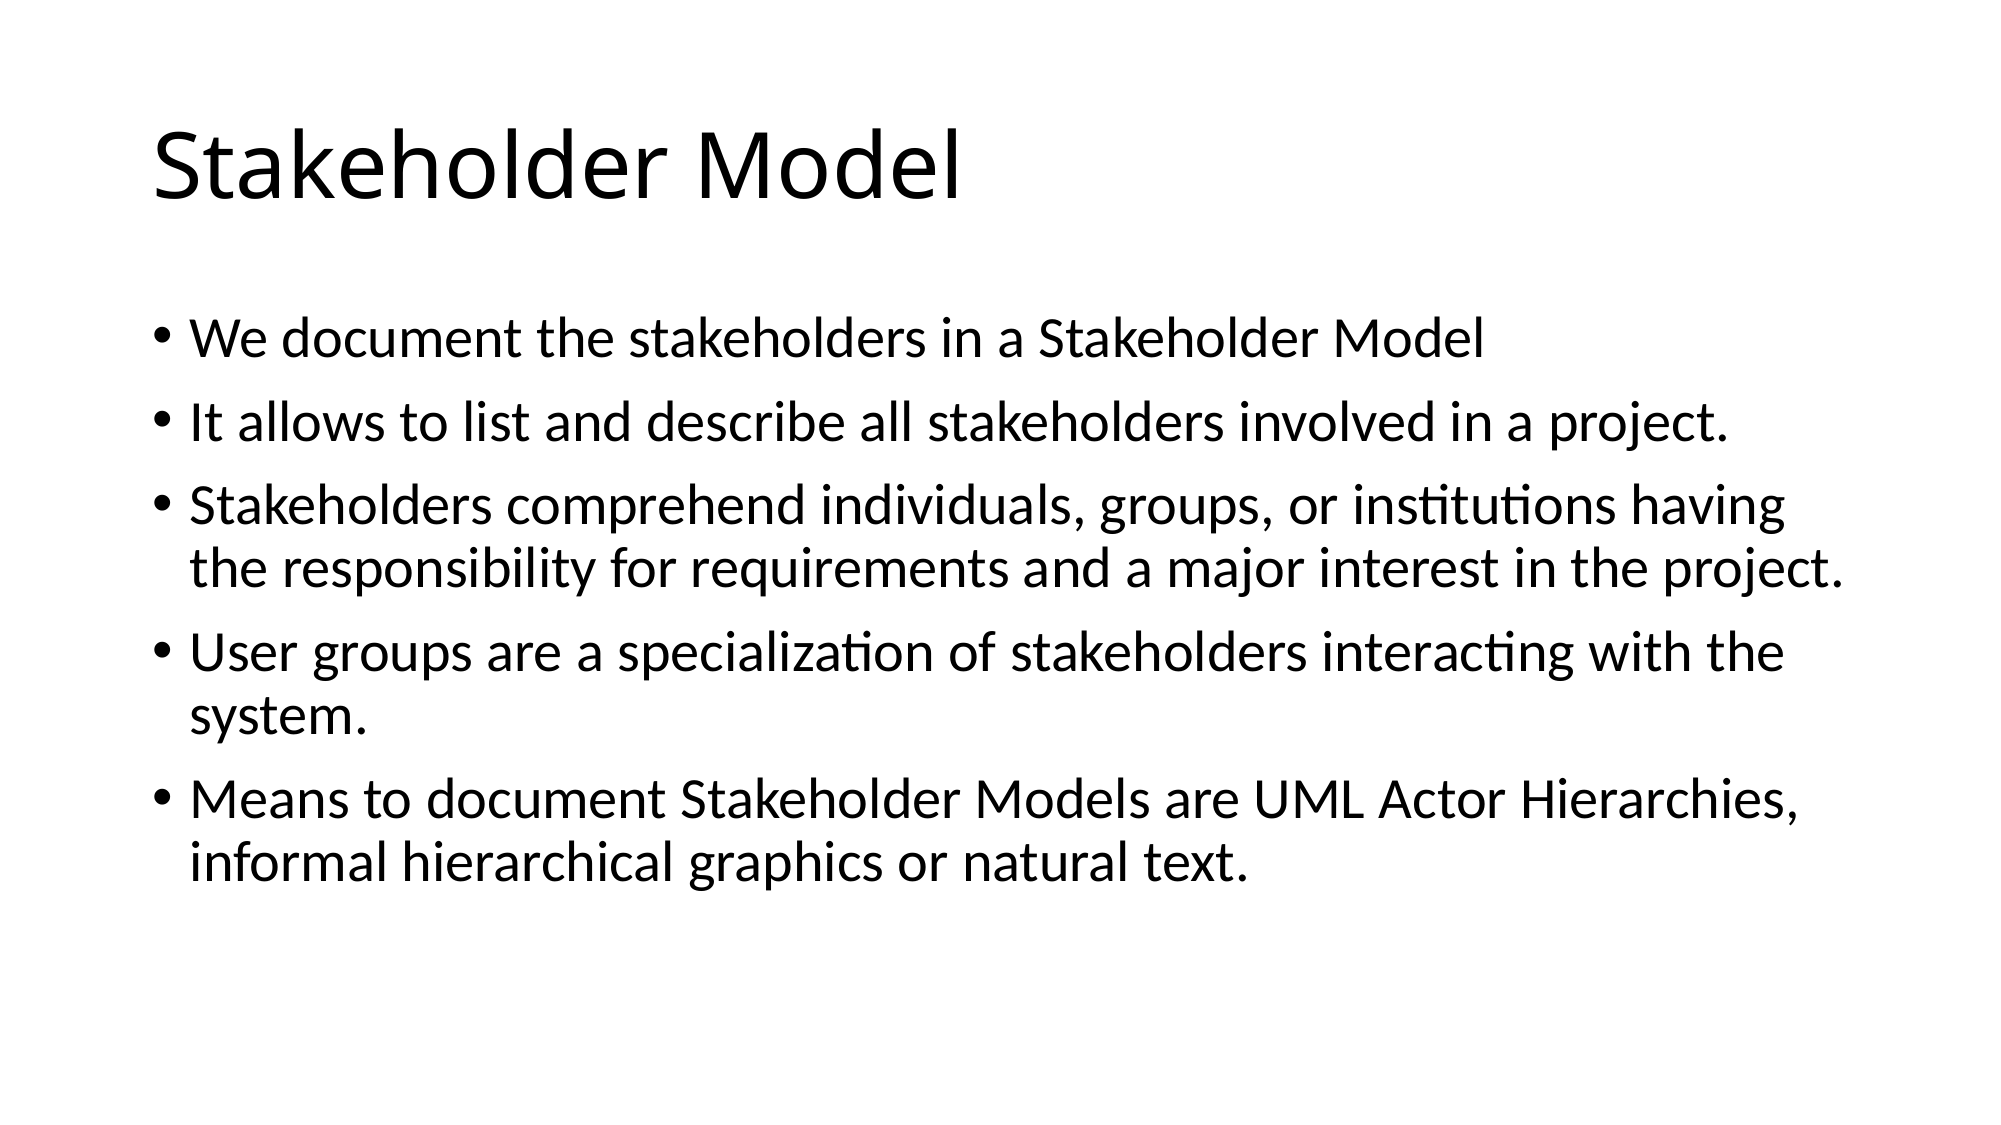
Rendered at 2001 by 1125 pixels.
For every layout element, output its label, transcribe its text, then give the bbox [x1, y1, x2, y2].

title Stakeholder Model [137, 59, 1863, 278]
list We document the stakeholders in a Stakeholder Model It allows to list and describe all stakeholders involved in a project. Stakeholders comprehend individuals, groups, or institutions having the responsibility for requirements and a major interest in the project. User groups are a specialization of stakeholders interacting with the system. Means to document Stakeholder Models are UML Actor Hierarchies, informal hierarchical graphics or natural text. [137, 299, 1863, 1014]
